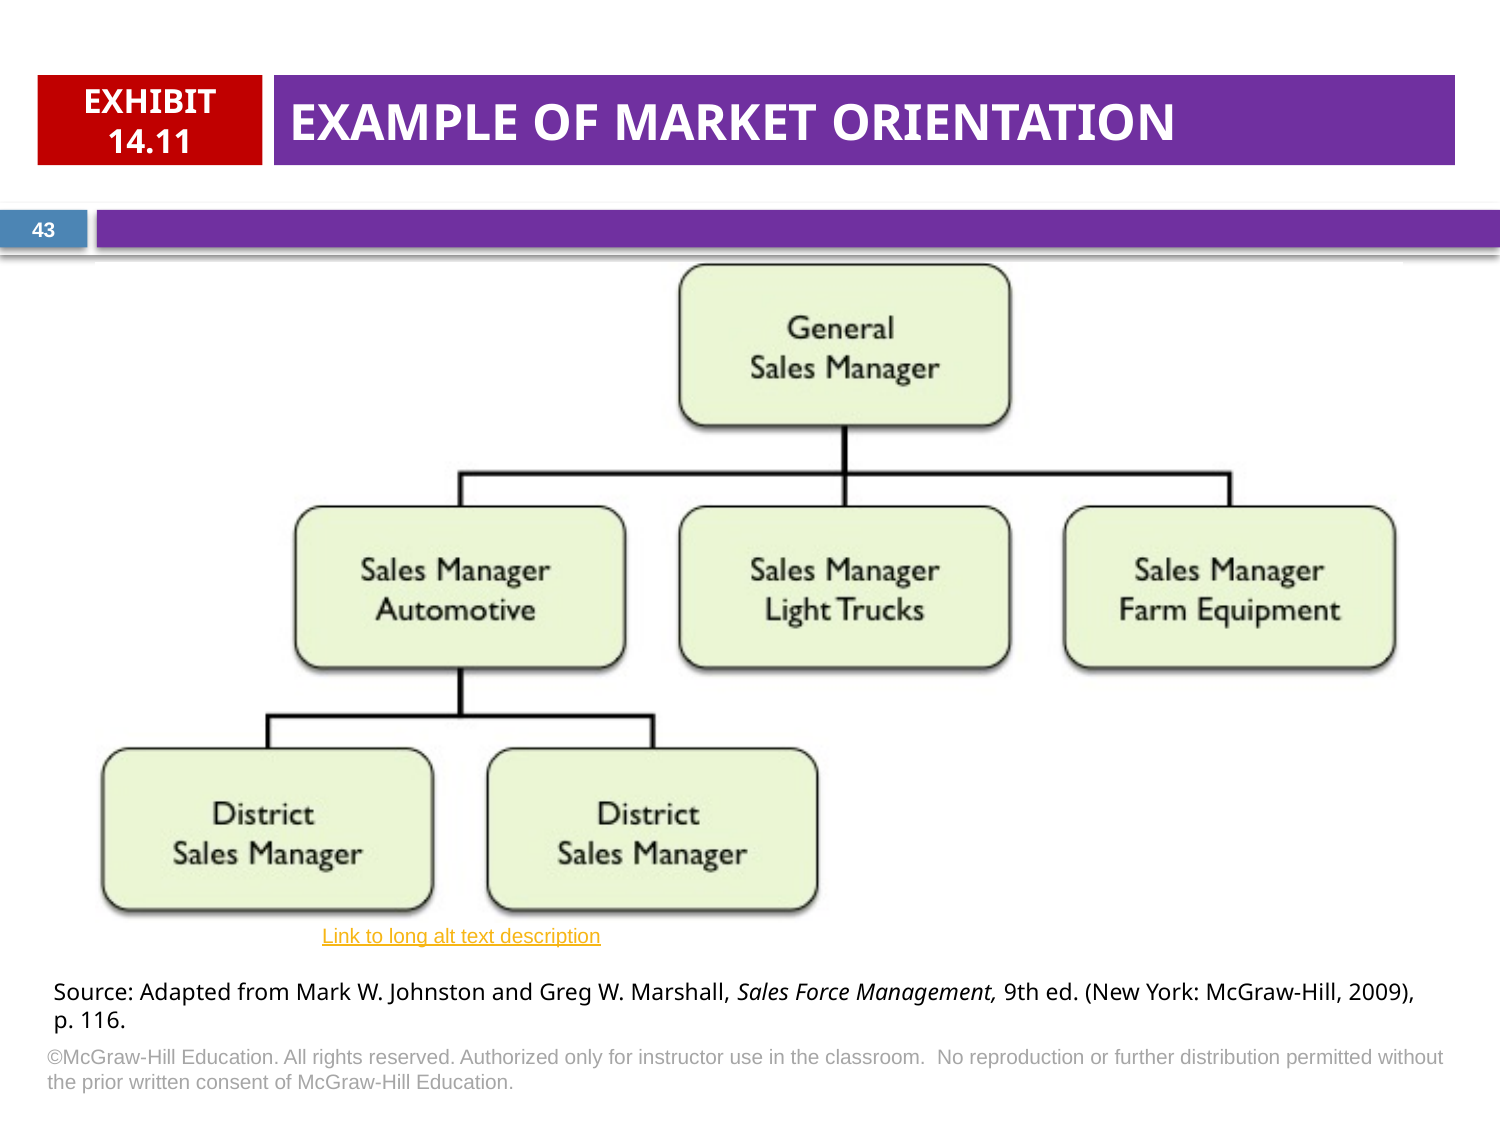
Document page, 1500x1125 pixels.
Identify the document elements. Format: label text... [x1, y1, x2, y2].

text_box Link to long alt text description [277, 932, 645, 955]
list EXHIBIT 14.11 [37, 75, 263, 166]
text_box Source: Adapted from Mark W. Johnston and Greg W. Marshall, Sales Force Management, 9th ed. (New York: McGraw-Hill, 2009), p. 116. [38, 970, 1455, 1034]
picture [95, 261, 1403, 923]
text_box [0, 0, 1500, 75]
title EXAMPLE OF MARKET ORIENTATION [273, 75, 1456, 166]
slide_number 43 [0, 208, 88, 249]
footer ©McGraw-Hill Education. All rights reserved. Authorized only for instructor use in the classroom. No reproduction or further distribution permitted without the prior written consent of McGraw-Hill Education. [32, 1034, 1485, 1103]
